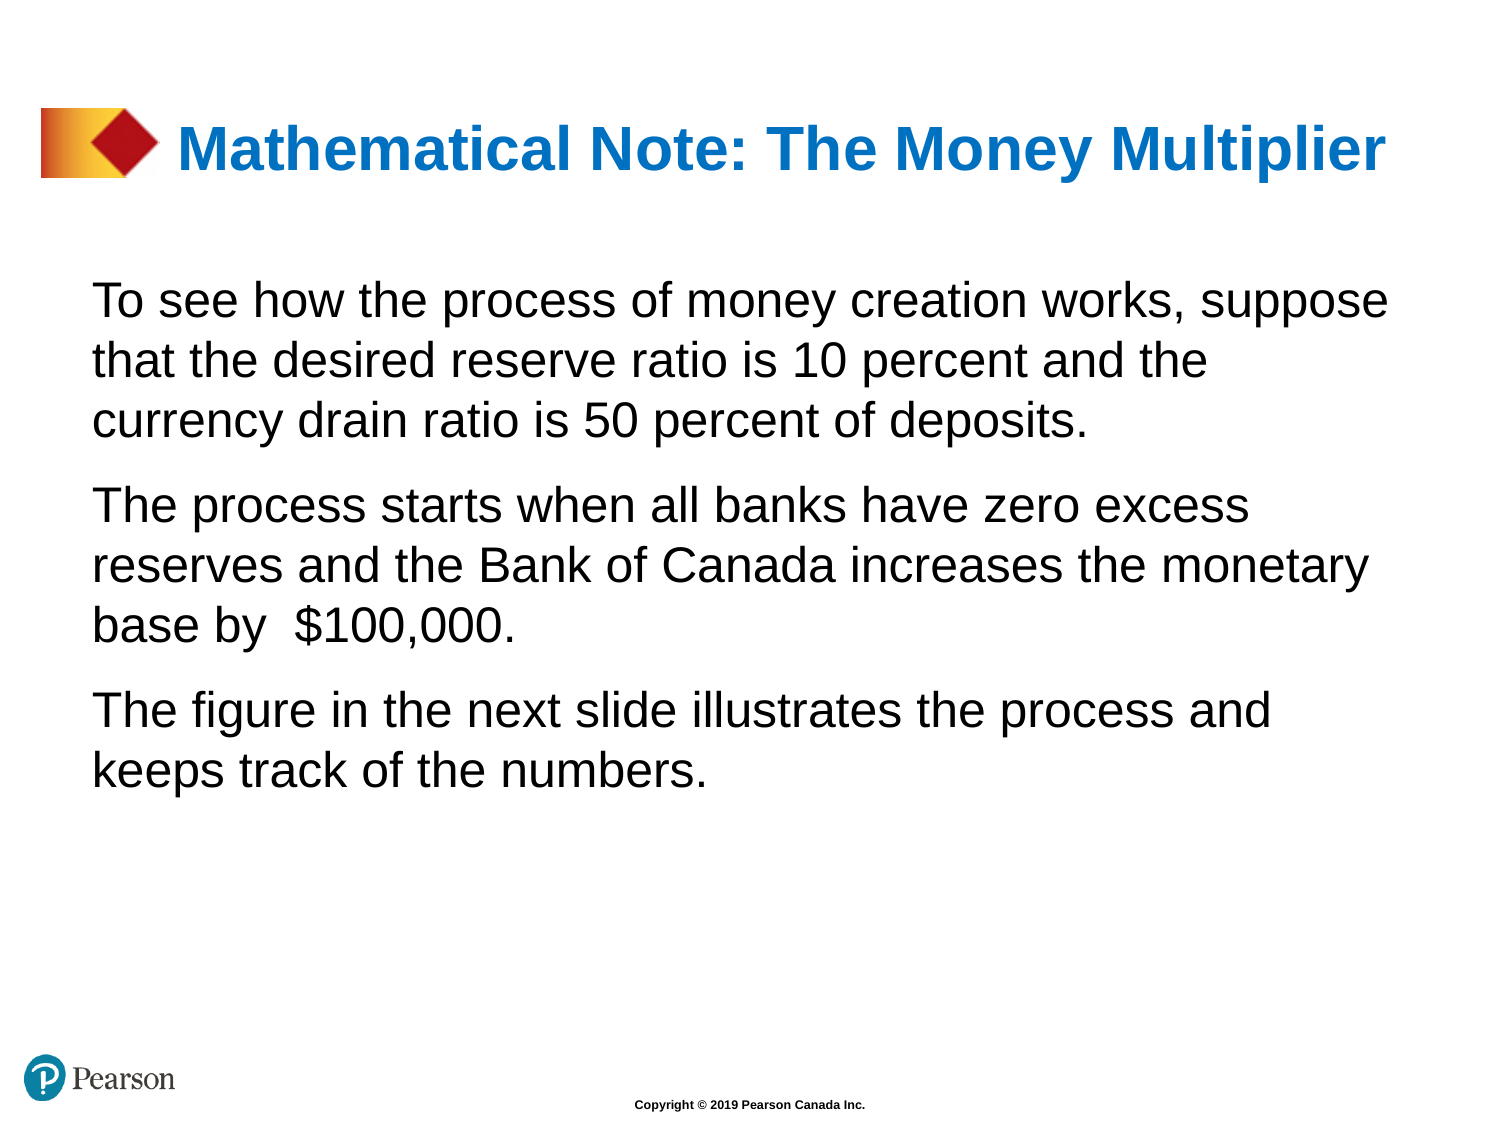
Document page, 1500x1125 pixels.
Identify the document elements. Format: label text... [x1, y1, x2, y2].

picture [24, 1087, 34, 1101]
picture [33, 1064, 58, 1089]
picture [50, 1054, 175, 1101]
picture [41, 108, 160, 178]
picture [24, 1054, 41, 1072]
title Mathematical Note: The Money Multiplier [162, 17, 1425, 273]
list To see how the process of money creation works, suppose that the desired reserve ratio is 10 percent and the currency drain ratio is 50 percent of deposits. The process starts when all banks have zero excess reserves and the Bank of Canada increases the monetary base by $100,000. The figure in the next slide illustrates the process and keeps track of the numbers. [59, 259, 1410, 1003]
